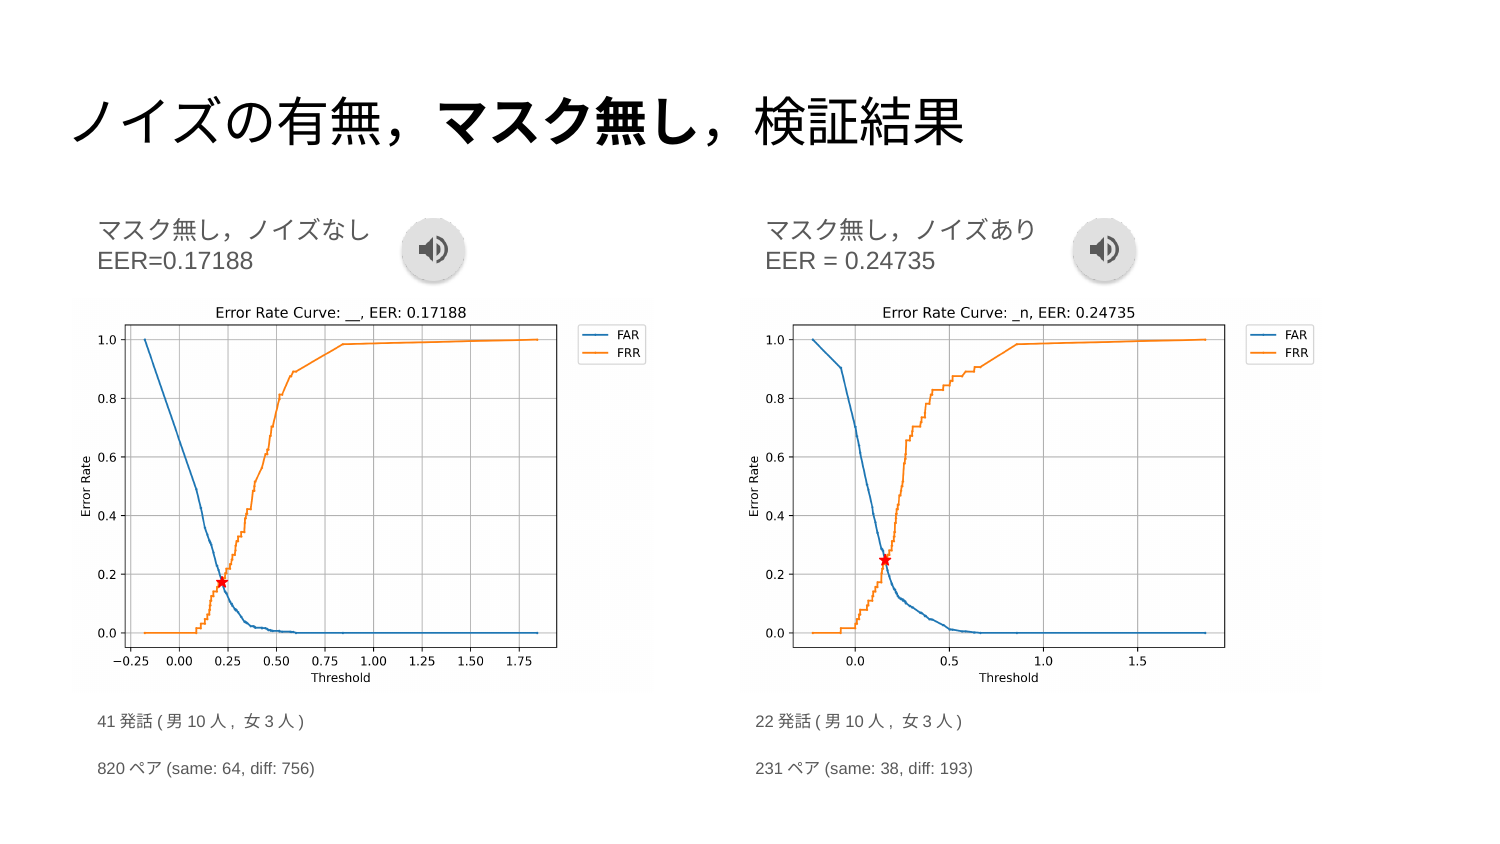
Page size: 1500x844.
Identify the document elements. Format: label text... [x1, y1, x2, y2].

picture [740, 298, 1322, 693]
text_box 41発話(男10人, 女3人) 820ペア(same: 64, diff: 756) [82, 701, 621, 844]
text_box 22発話(男10人, 女3人) 231ペア(same: 38, diff: 193) [740, 701, 1279, 844]
picture [395, 211, 471, 287]
picture [72, 298, 655, 693]
picture [1065, 211, 1142, 287]
title ノイズの有無，マスク無し，検証結果 [51, 72, 1449, 167]
text_box マスク無し，ノイズあり EER = 0.24735 [749, 199, 1312, 297]
text_box マスク無し，ノイズなし EER=0.17188 [82, 199, 645, 297]
